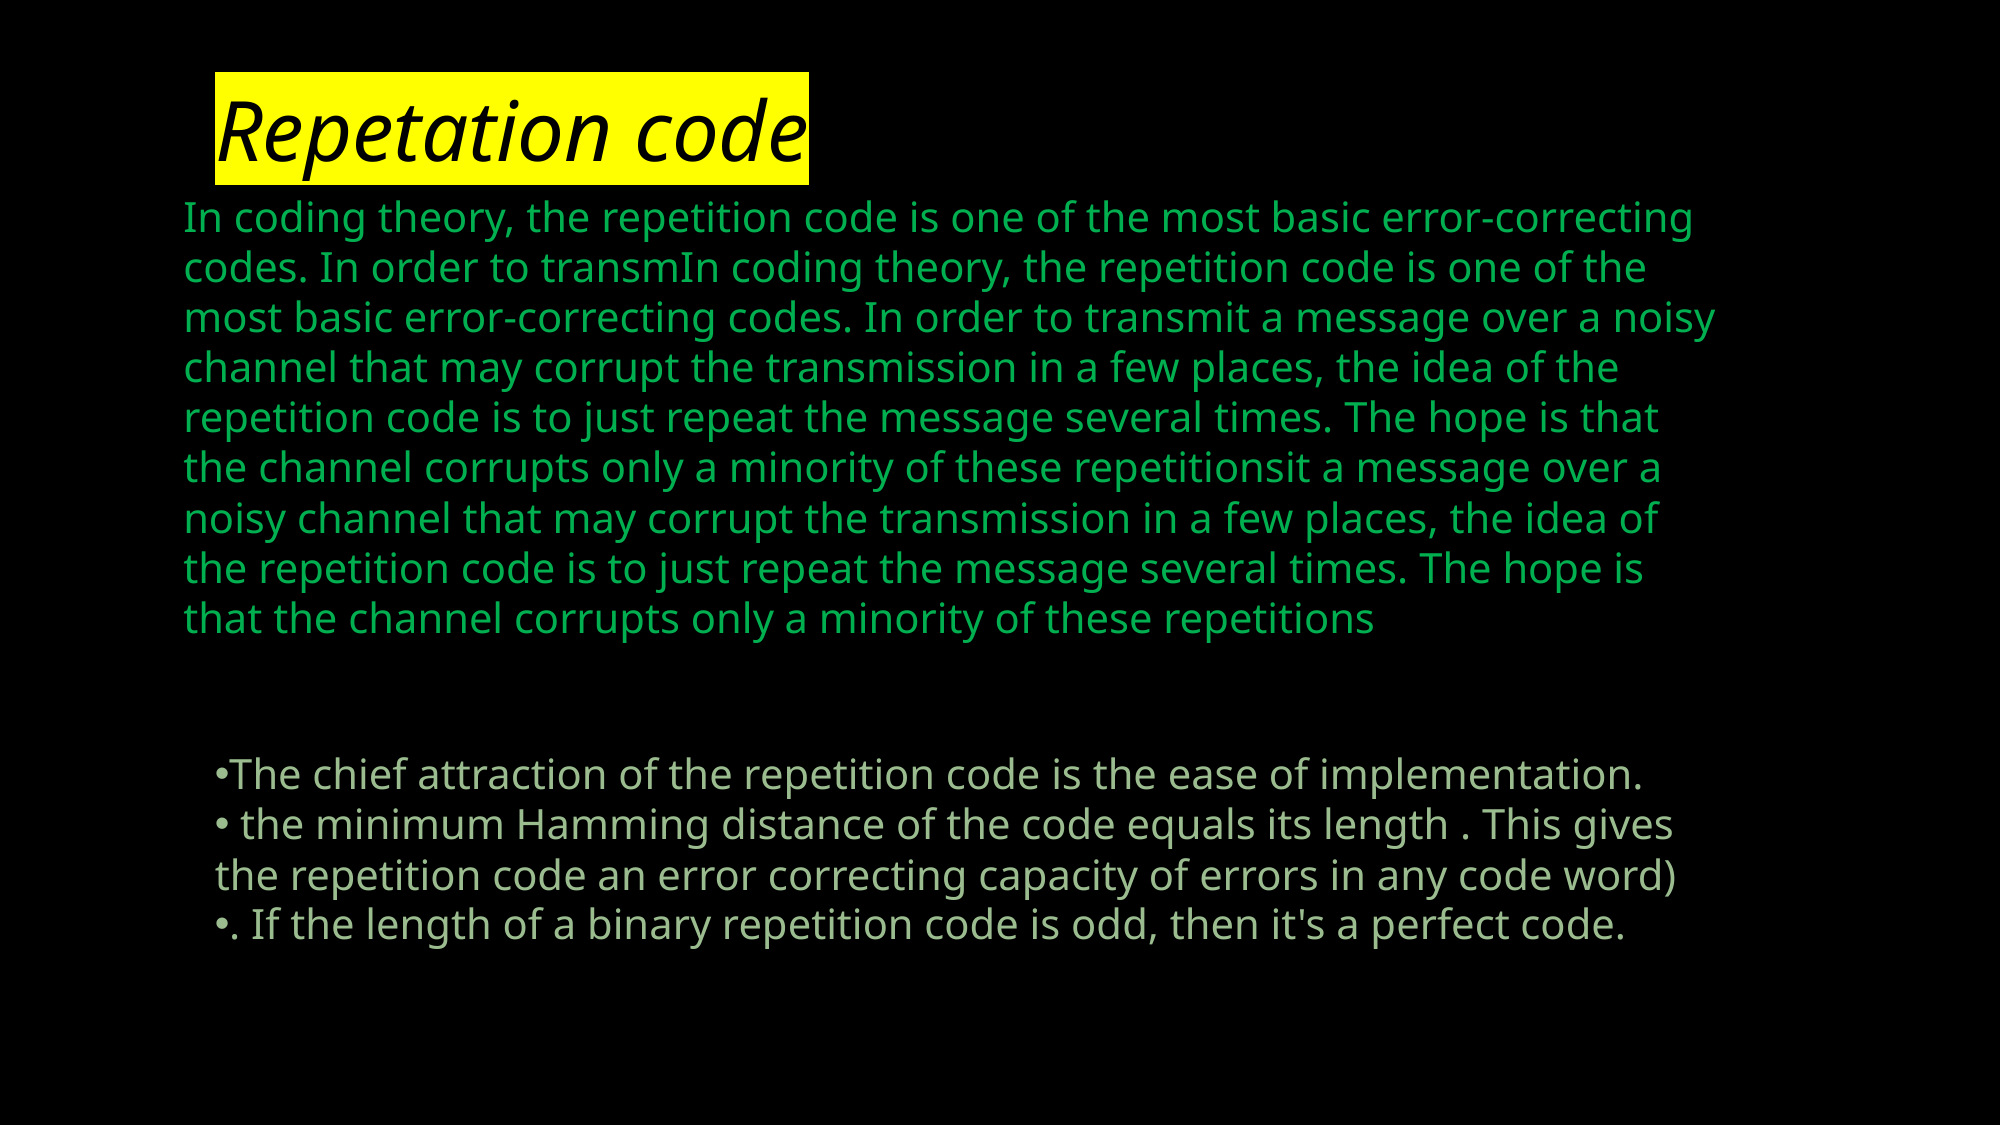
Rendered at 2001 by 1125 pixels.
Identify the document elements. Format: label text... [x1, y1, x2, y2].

text_box In coding theory, the repetition code is one of the most basic error-correcting codes. In order to transmIn coding theory, the repetition code is one of the most basic error-correcting codes. In order to transmit a message over a noisy channel that may corrupt the transmission in a few places, the idea of the repetition code is to just repeat the message several times. The hope is that the channel corrupts only a minority of these repetitionsit a message over a noisy channel that may corrupt the transmission in a few places, the idea of the repetition code is to just repeat the message several times. The hope is that the channel corrupts only a minority of these repetitions [168, 183, 1744, 649]
title Repetation code [200, 59, 1758, 186]
text_box The chief attraction of the repetition code is the ease of implementation. the minimum Hamming distance of the code equals its length . This gives the repetition code an error correcting capacity of errors in any code word) . If the length of a binary repetition code is odd, then it's a perfect code. [199, 740, 1842, 956]
